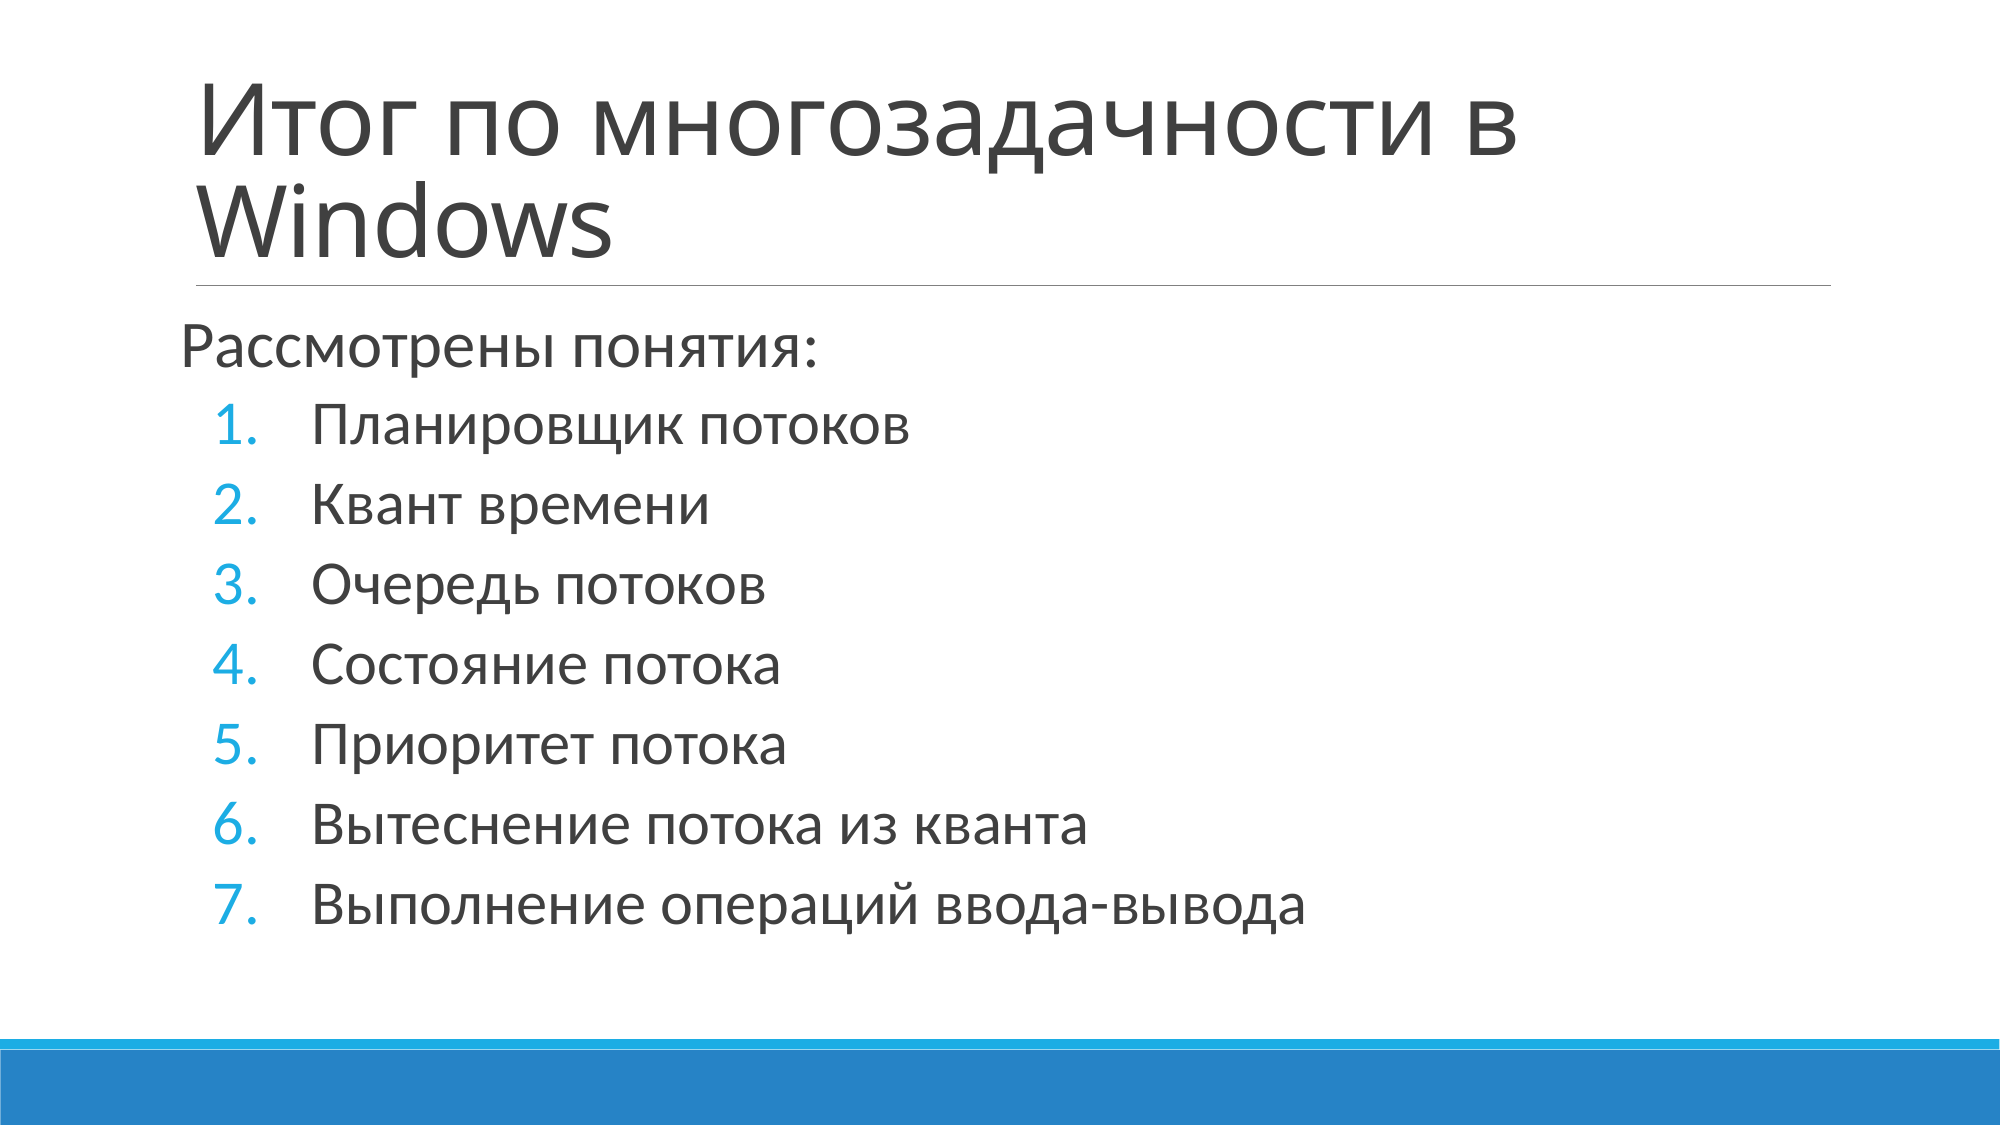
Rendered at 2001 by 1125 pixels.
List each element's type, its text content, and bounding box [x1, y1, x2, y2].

title Итог по многозадачности в Windows [180, 47, 1830, 285]
list Рассмотрены понятия: Планировщик потоков Квант времени Очередь потоков Состояние потока Приоритет потока Вытеснение потока из кванта Выполнение операций ввода-вывода [180, 302, 1830, 1013]
